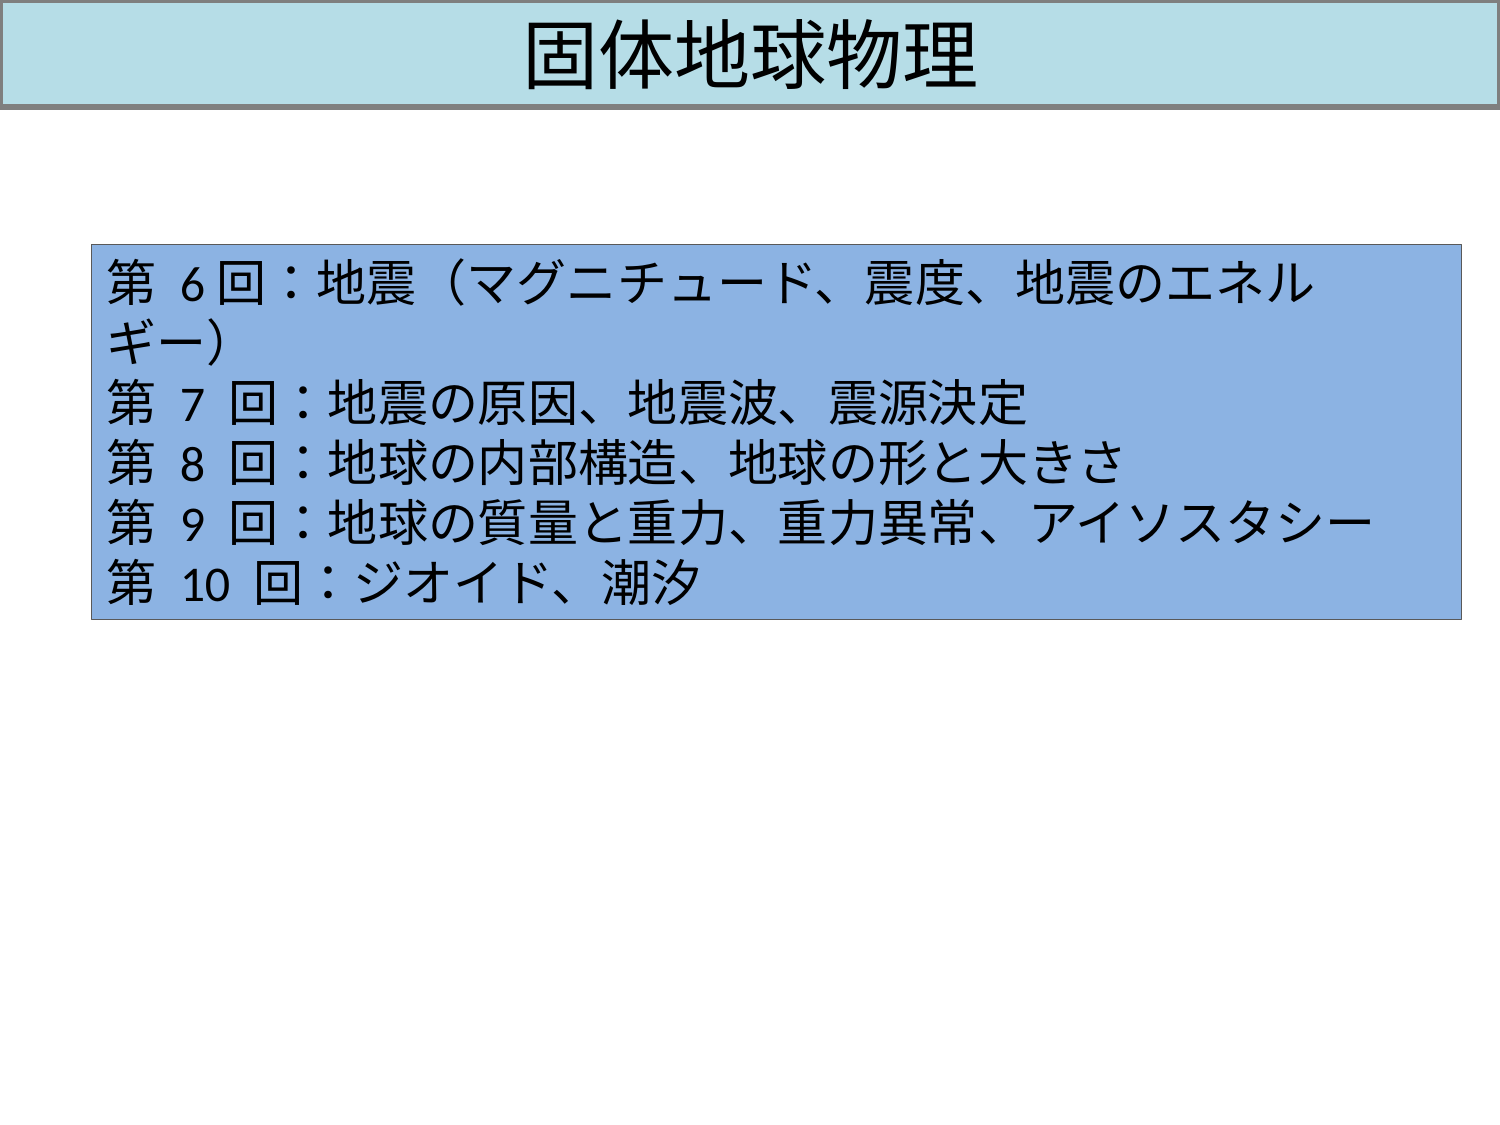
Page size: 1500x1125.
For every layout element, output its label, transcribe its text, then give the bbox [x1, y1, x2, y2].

text_box 第 6回：地震（マグニチュード、震度、地震のエネルギー） 第 7 回：地震の原因、地震波、震源決定 第 8 回：地球の内部構造、地球の形と大きさ 第 9 回：地球の質量と重力、重力異常、アイソスタシー 第 10 回：ジオイド、潮汐 [91, 244, 1462, 620]
title 固体地球物理 [0, 0, 1500, 107]
